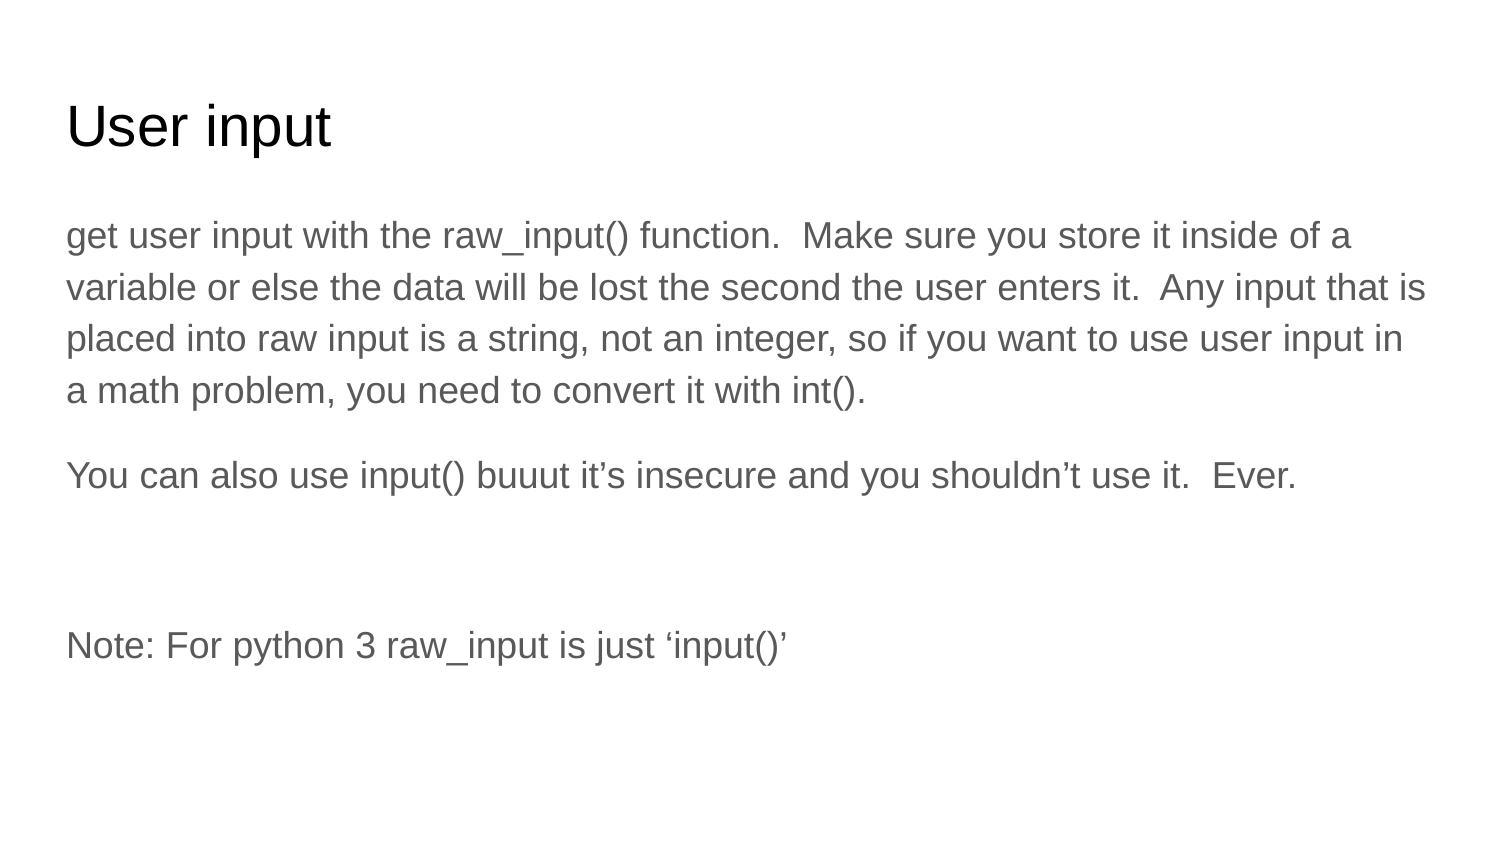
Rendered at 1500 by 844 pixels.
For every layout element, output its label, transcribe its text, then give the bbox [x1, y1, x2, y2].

list get user input with the raw_input() function. Make sure you store it inside of a variable or else the data will be lost the second the user enters it. Any input that is placed into raw input is a string, not an integer, so if you want to use user input in a math problem, you need to convert it with int(). You can also use input() buuut it’s insecure and you shouldn’t use it. Ever. Note: For python 3 raw_input is just ‘input()’ [51, 189, 1449, 750]
title User input [51, 72, 1449, 167]
